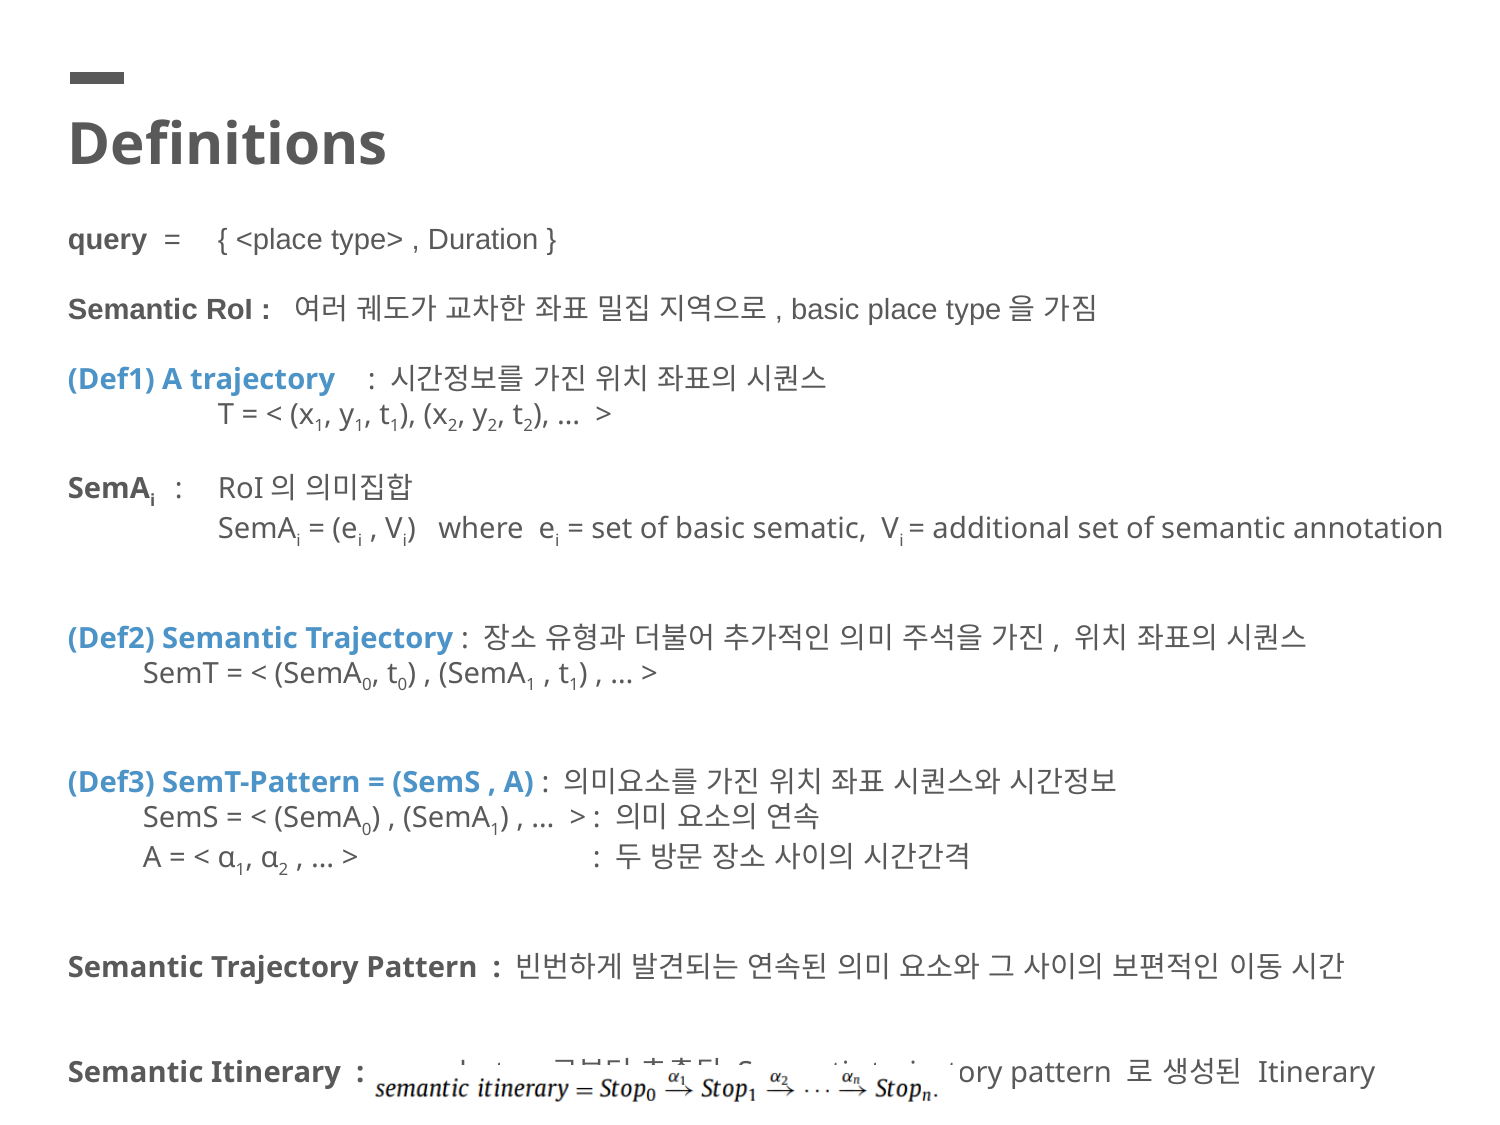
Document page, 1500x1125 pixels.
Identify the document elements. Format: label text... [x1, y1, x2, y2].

text_box Definitions [53, 98, 1235, 184]
picture [371, 1064, 961, 1105]
text_box query = { <place type> , Duration } Semantic RoI : 여러 궤도가 교차한 좌표 밀집 지역으로, basic place type을 가짐 (Def1) A trajectory : 시간정보를 가진 위치 좌표의 시퀀스 T = < (x1, y1, t1), (x2, y2, t2), … > SemAi : RoI의 의미집합 SemAi = (ei , Vi) where ei = set of basic sematic, Vi = additional set of semantic annotation (Def2) Semantic Trajectory : 장소 유형과 더불어 추가적인 의미 주석을 가진, 위치 좌표의 시퀀스 SemT = < (SemA0, t0) , (SemA1 , t1) , … > (Def3) SemT-Pattern = (SemS , A) : 의미요소를 가진 위치 좌표 시퀀스와 시간정보 SemS = < (SemA0) , (SemA1) , … > : 의미 요소의 연속 A = < α1, α2 , … > : 두 방문 장소 사이의 시간간격 Semantic Trajectory Pattern : 빈번하게 발견되는 연속된 의미 요소와 그 사이의 보편적인 이동 시간 Semantic Itinerary : geo-photos 로부터 추출된 Semantic trajectory pattern 로 생성된 Itinerary [53, 212, 1500, 1096]
